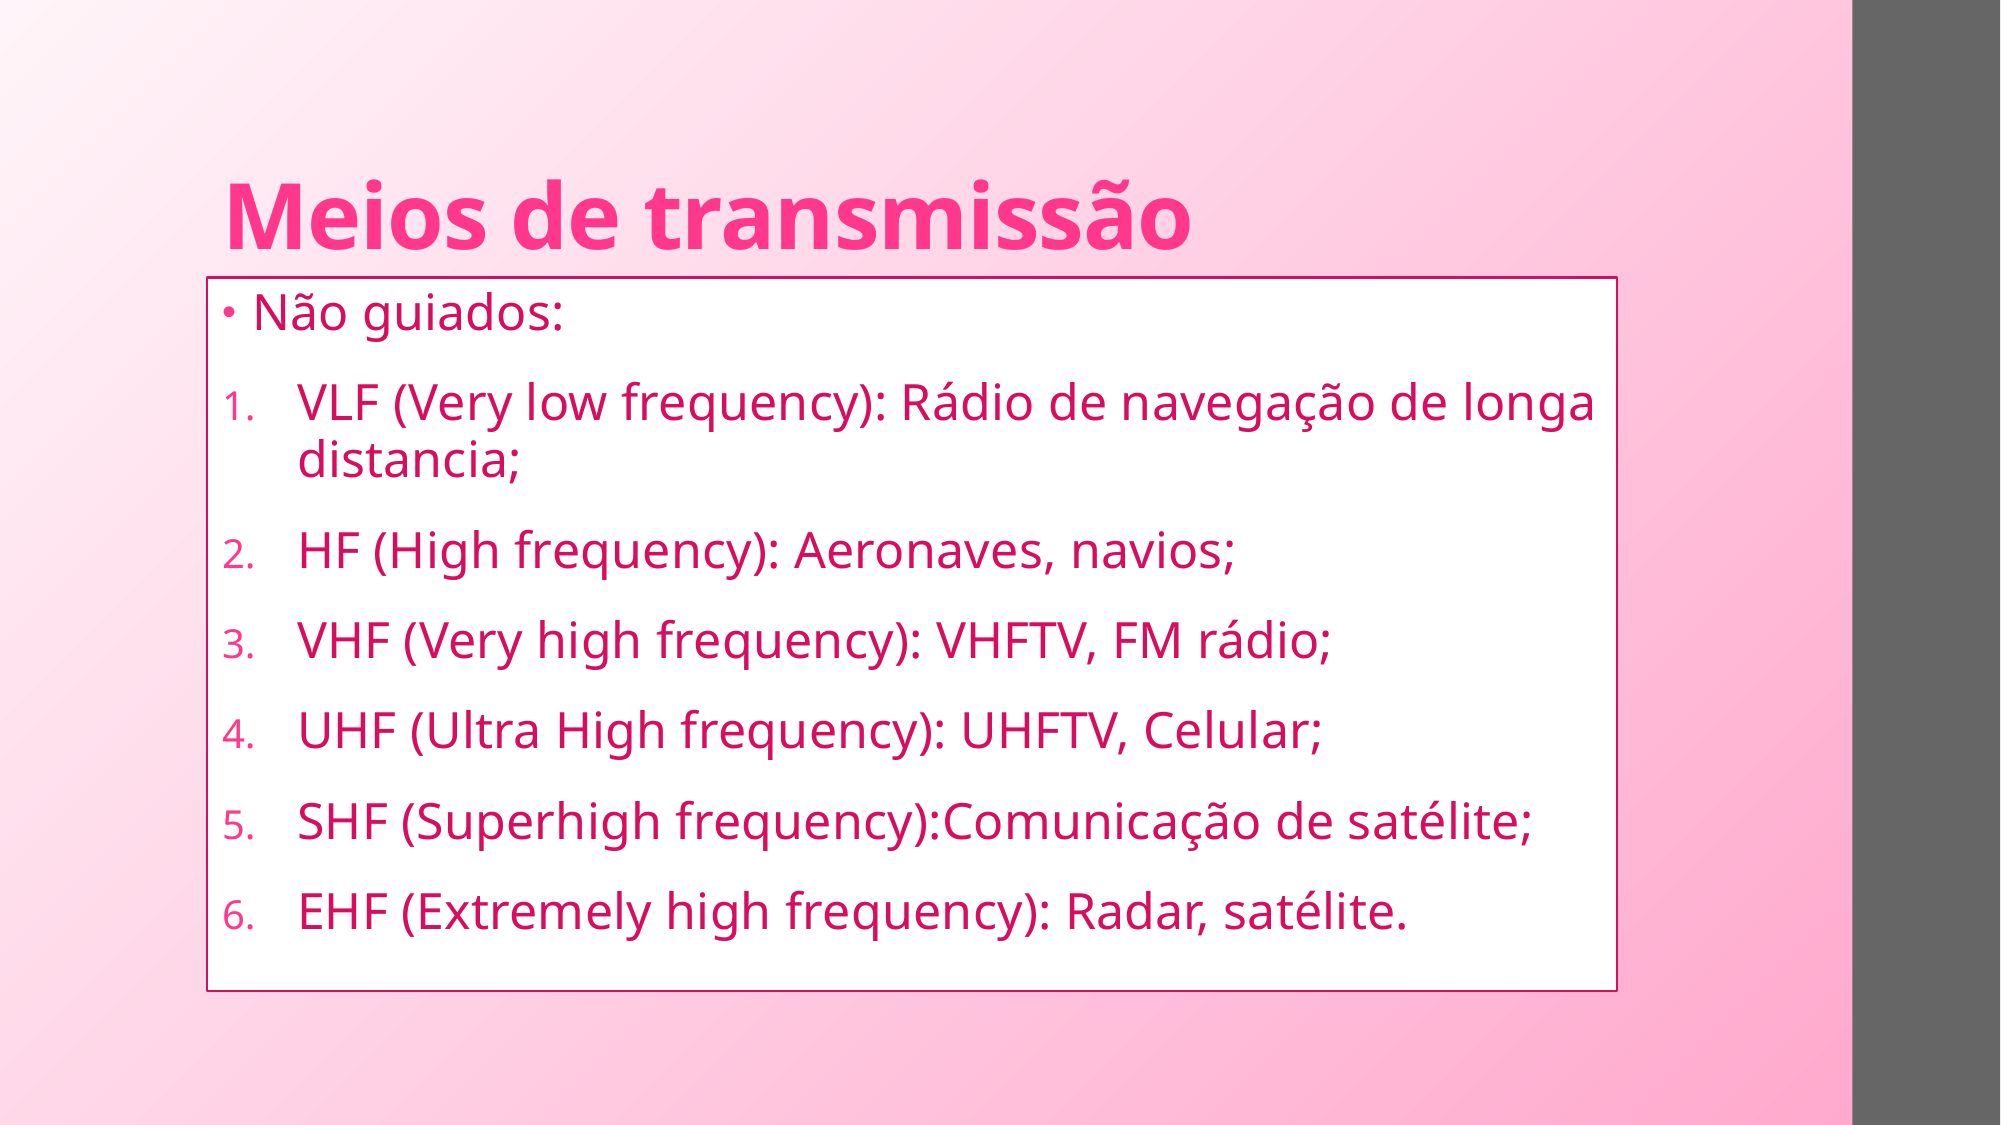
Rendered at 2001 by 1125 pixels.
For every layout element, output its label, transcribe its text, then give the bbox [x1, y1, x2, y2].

title Meios de transmissão [206, 43, 1797, 278]
list Não guiados: VLF (Very low frequency): Rádio de navegação de longa distancia; HF (High frequency): Aeronaves, navios; VHF (Very high frequency): VHFTV, FM rádio; UHF (Ultra High frequency): UHFTV, Celular; SHF (Superhigh frequency):Comunicação de satélite; EHF (Extremely high frequency): Radar, satélite. [206, 276, 1618, 992]
